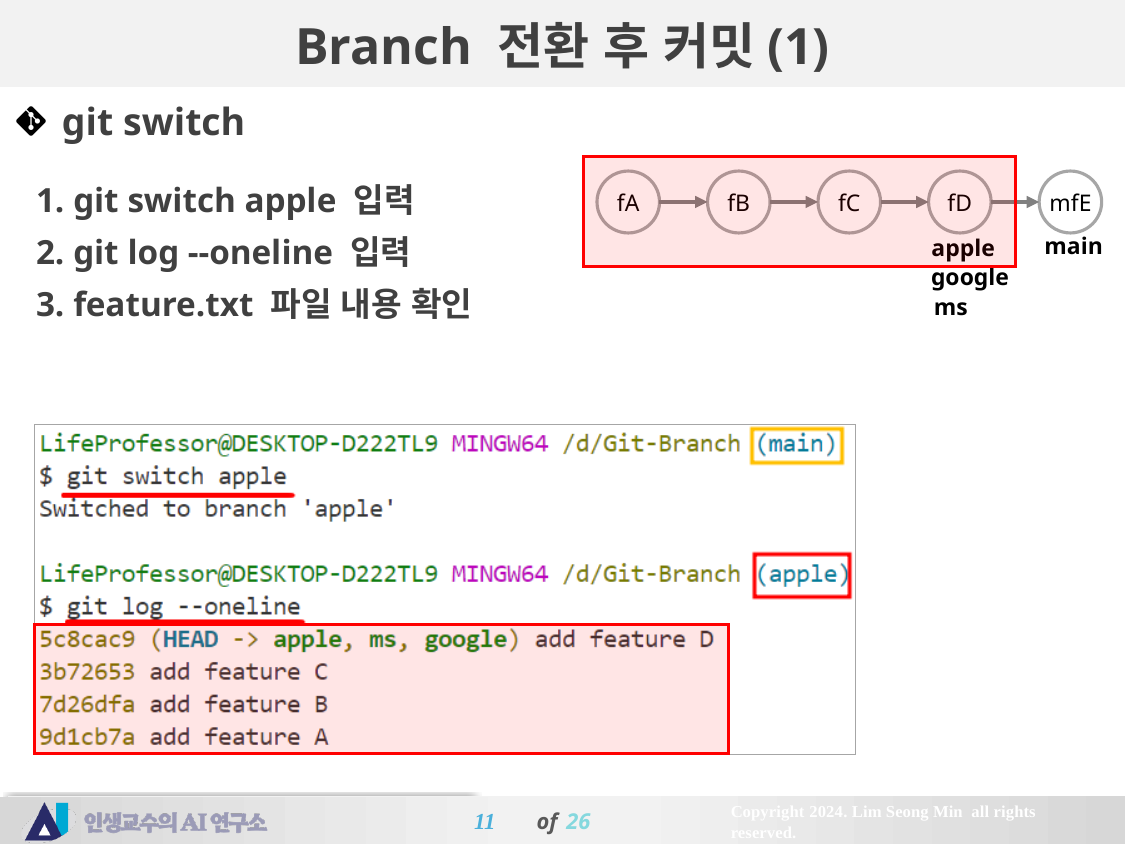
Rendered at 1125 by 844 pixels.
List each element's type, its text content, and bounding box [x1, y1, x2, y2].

list Branch 전환 후 커밋(1) [0, 1, 1125, 89]
picture [15, 105, 47, 137]
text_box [596, 170, 1114, 328]
list 1. git switch apple 입력 2. git log --oneline 입력 3. feature.txt 파일 내용 확인 [21, 159, 1125, 422]
list git switch [0, 89, 1125, 157]
picture [21, 798, 299, 844]
picture [34, 424, 856, 755]
text_box [583, 155, 1017, 268]
